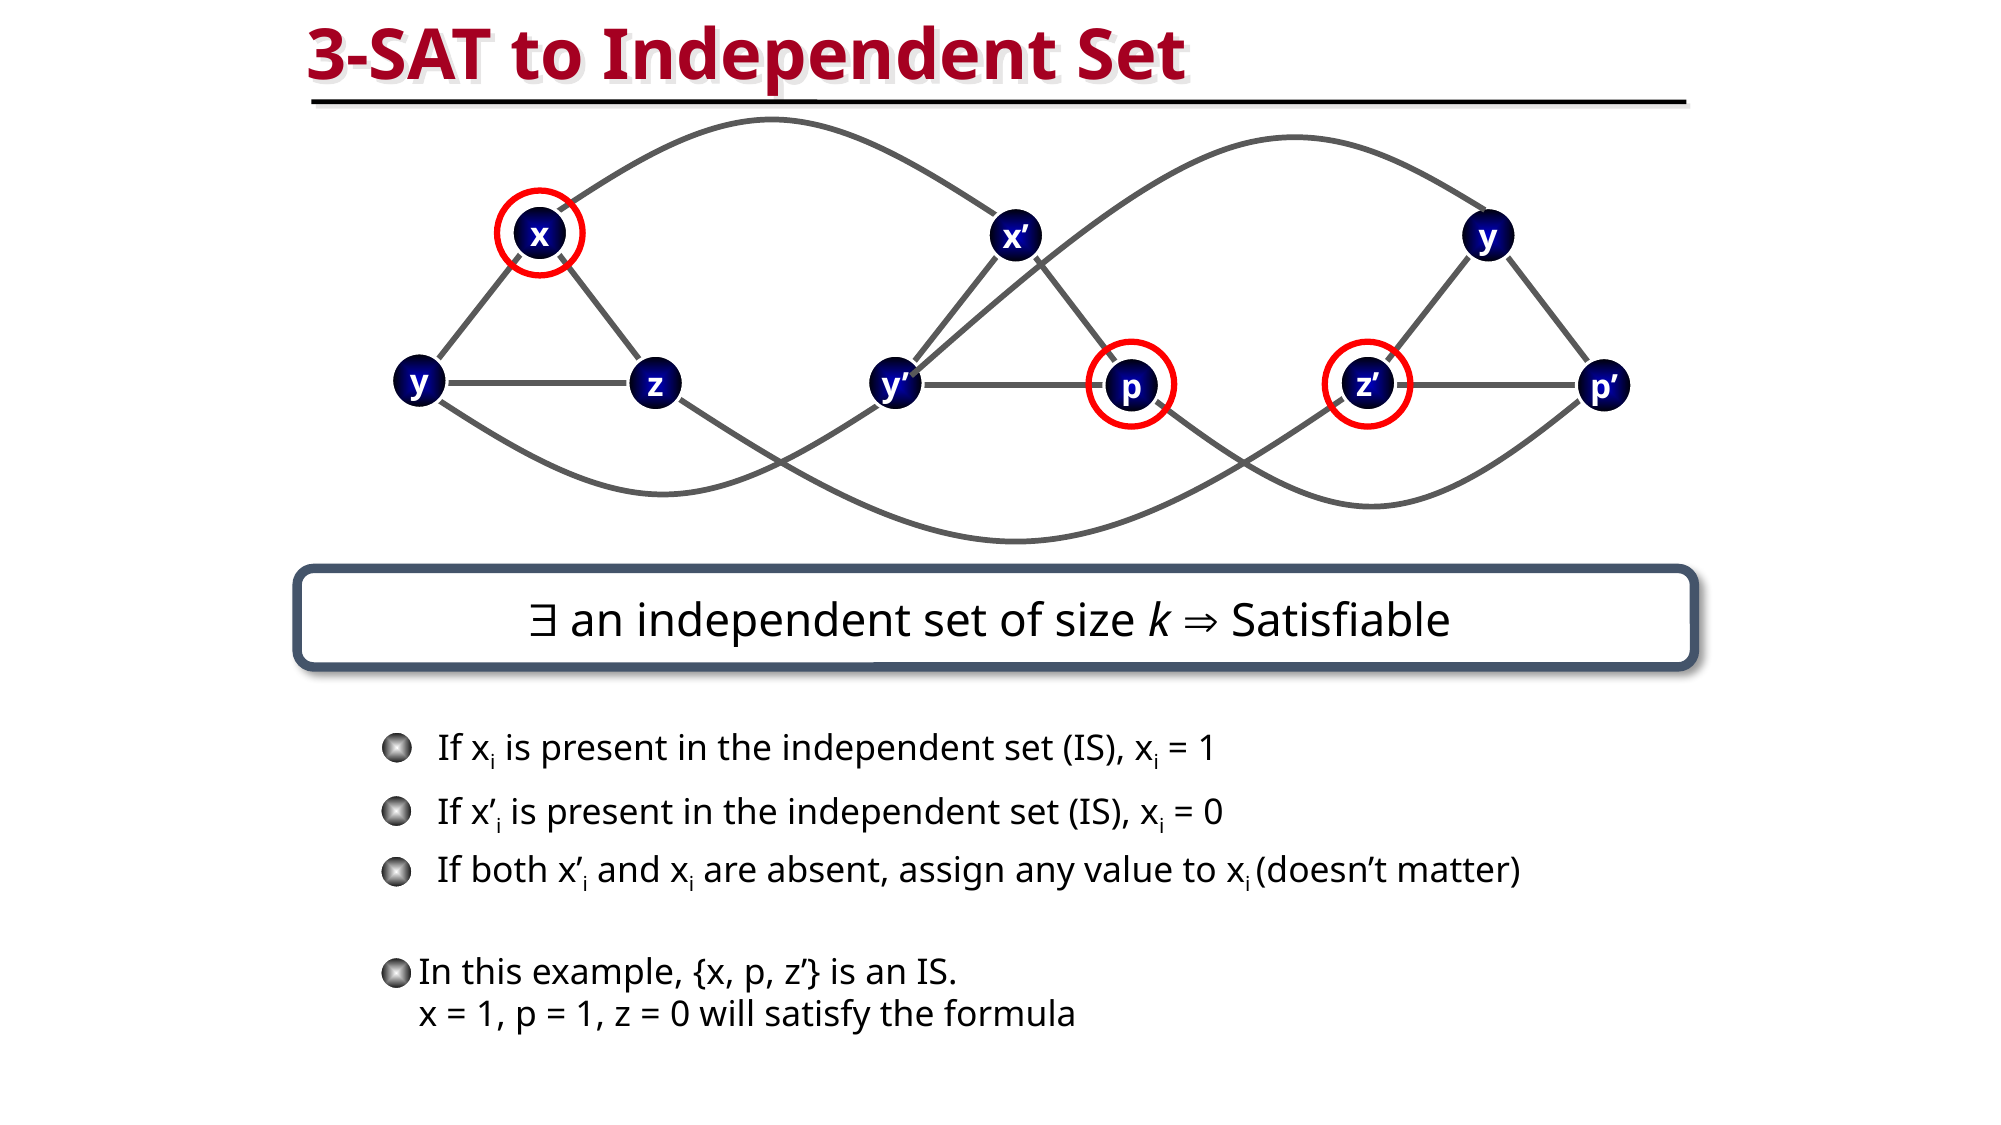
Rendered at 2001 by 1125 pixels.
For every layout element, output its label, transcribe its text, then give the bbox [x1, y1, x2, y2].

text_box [1488, 231, 1605, 384]
text_box y’ [867, 355, 923, 411]
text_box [379, 941, 1616, 1043]
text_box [1015, 231, 1132, 384]
text_box x’ [988, 207, 1044, 231]
text_box  an independent set of size k  Satisfiable [297, 568, 1695, 667]
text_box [419, 229, 540, 383]
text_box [380, 715, 1621, 777]
text_box [1323, 340, 1412, 428]
text_box y [1460, 207, 1516, 231]
text_box [439, 387, 781, 496]
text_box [379, 779, 1620, 841]
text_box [379, 841, 1616, 899]
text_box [1367, 231, 1489, 386]
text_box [895, 231, 1016, 386]
text_box [496, 189, 584, 229]
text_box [539, 229, 656, 381]
text_box p’ [1576, 357, 1632, 414]
text_box [571, 118, 997, 219]
text_box y [391, 352, 447, 409]
text_box z [627, 355, 684, 411]
text_box [1087, 340, 1176, 428]
text_box [679, 382, 1244, 543]
text_box [1167, 382, 1580, 508]
text_box 3-SAT to Independent Set [291, 1, 1566, 102]
text_box [1083, 136, 1486, 312]
